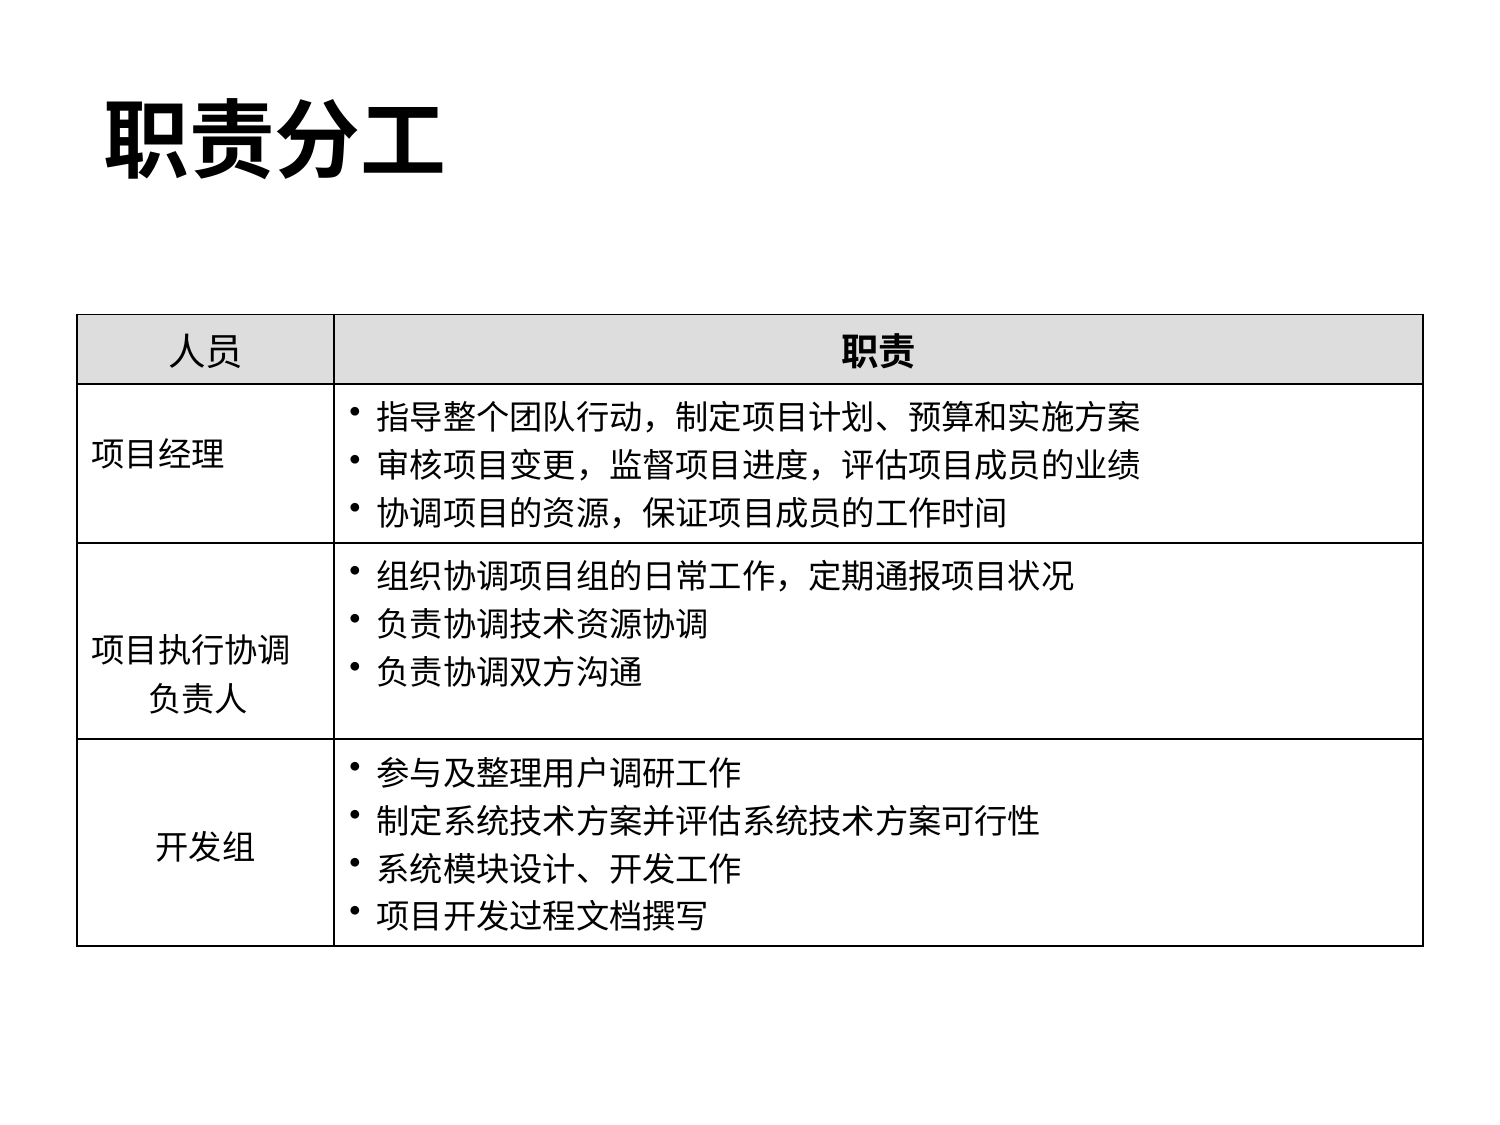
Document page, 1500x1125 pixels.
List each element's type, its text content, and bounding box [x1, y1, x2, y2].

table_cell 参与及整理用户调研工作 制定系统技术方案并评估系统技术方案可行性 系统模块设计、开发工作 项目开发过程文档撰写 [335, 740, 1422, 945]
table_cell 项目经理 [78, 385, 333, 542]
table_header 人员 [78, 315, 333, 383]
table_header 职责 [335, 315, 1422, 383]
table_cell 开发组 [78, 740, 333, 945]
title 职责分工 [88, 90, 892, 199]
table_cell 项目执行协调负责人 [78, 544, 333, 738]
table_cell 组织协调项目组的日常工作，定期通报项目状况 负责协调技术资源协调 负责协调双方沟通 [335, 544, 1422, 738]
table_cell 指导整个团队行动，制定项目计划、预算和实施方案 审核项目变更，监督项目进度，评估项目成员的业绩 协调项目的资源，保证项目成员的工作时间 [335, 385, 1422, 542]
